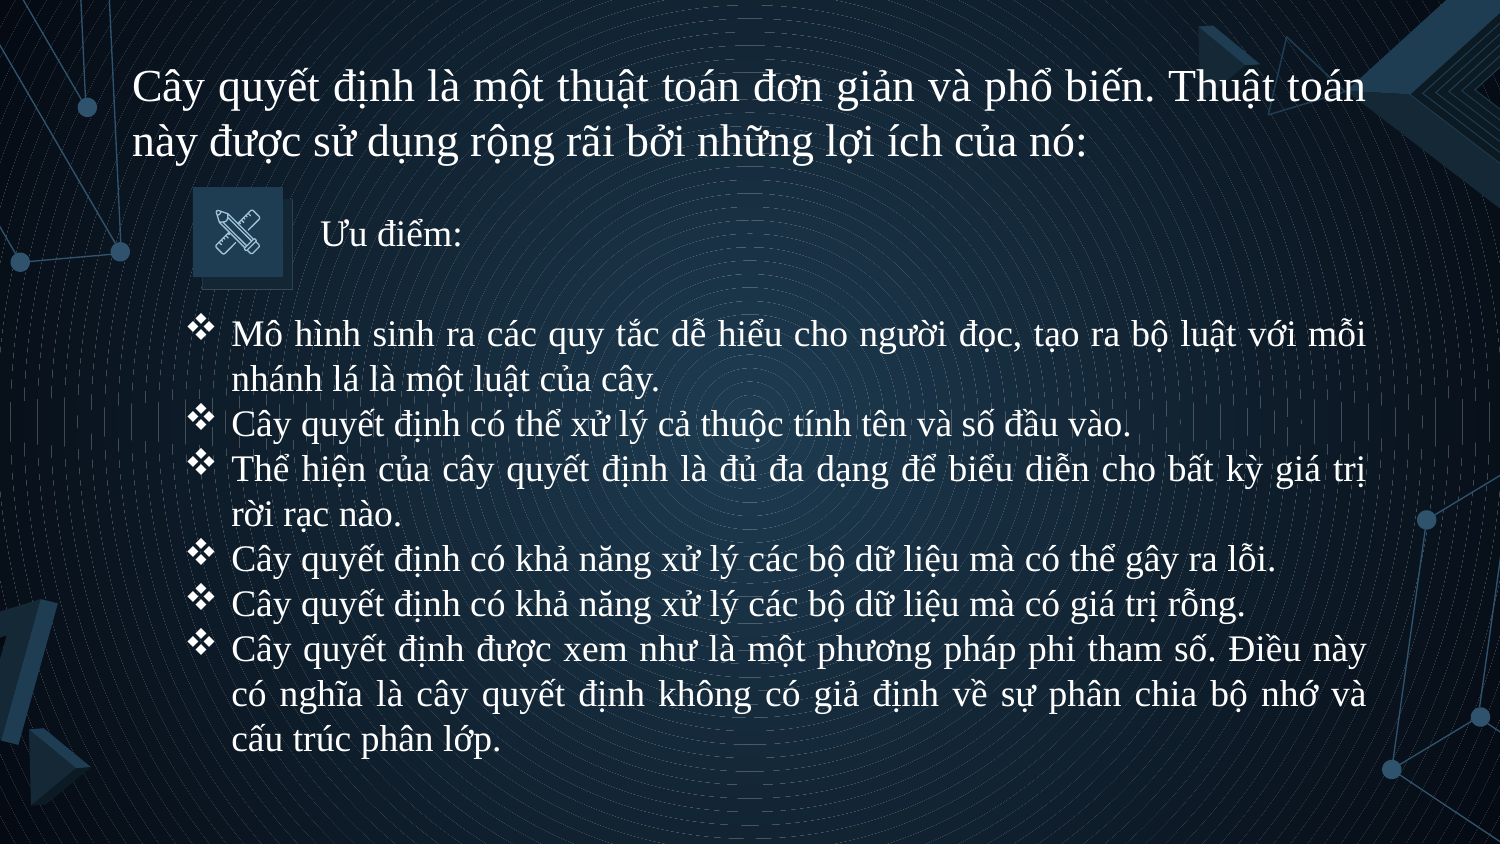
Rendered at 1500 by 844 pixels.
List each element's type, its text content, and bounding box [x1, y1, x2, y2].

title Cây quyết định là một thuật toán đơn giản và phổ biến. Thuật toán này được sử dụng rộng rãi bởi những lợi ích của nó: [116, 42, 1383, 180]
text_box Mô hình sinh ra các quy tắc dễ hiểu cho người đọc, tạo ra bộ luật với mỗi nhánh lá là một luật của cây. Cây quyết định có thể xử lý cả thuộc tính tên và số đầu vào. Thể hiện của cây quyết định là đủ đa dạng để biểu diễn cho bất kỳ giá trị rời rạc nào. Cây quyết định có khả năng xử lý các bộ dữ liệu mà có thể gây ra lỗi. Cây quyết định có khả năng xử lý các bộ dữ liệu mà có giá trị rỗng. Cây quyết định được xem như là một phương pháp phi tham số. Điều này có nghĩa là cây quyết định không có giả định về sự phân chia bộ nhớ và cấu trúc phân lớp. [169, 301, 1383, 767]
text_box [192, 187, 283, 278]
text_box Ưu điểm: [305, 201, 546, 262]
text_box [215, 209, 261, 255]
